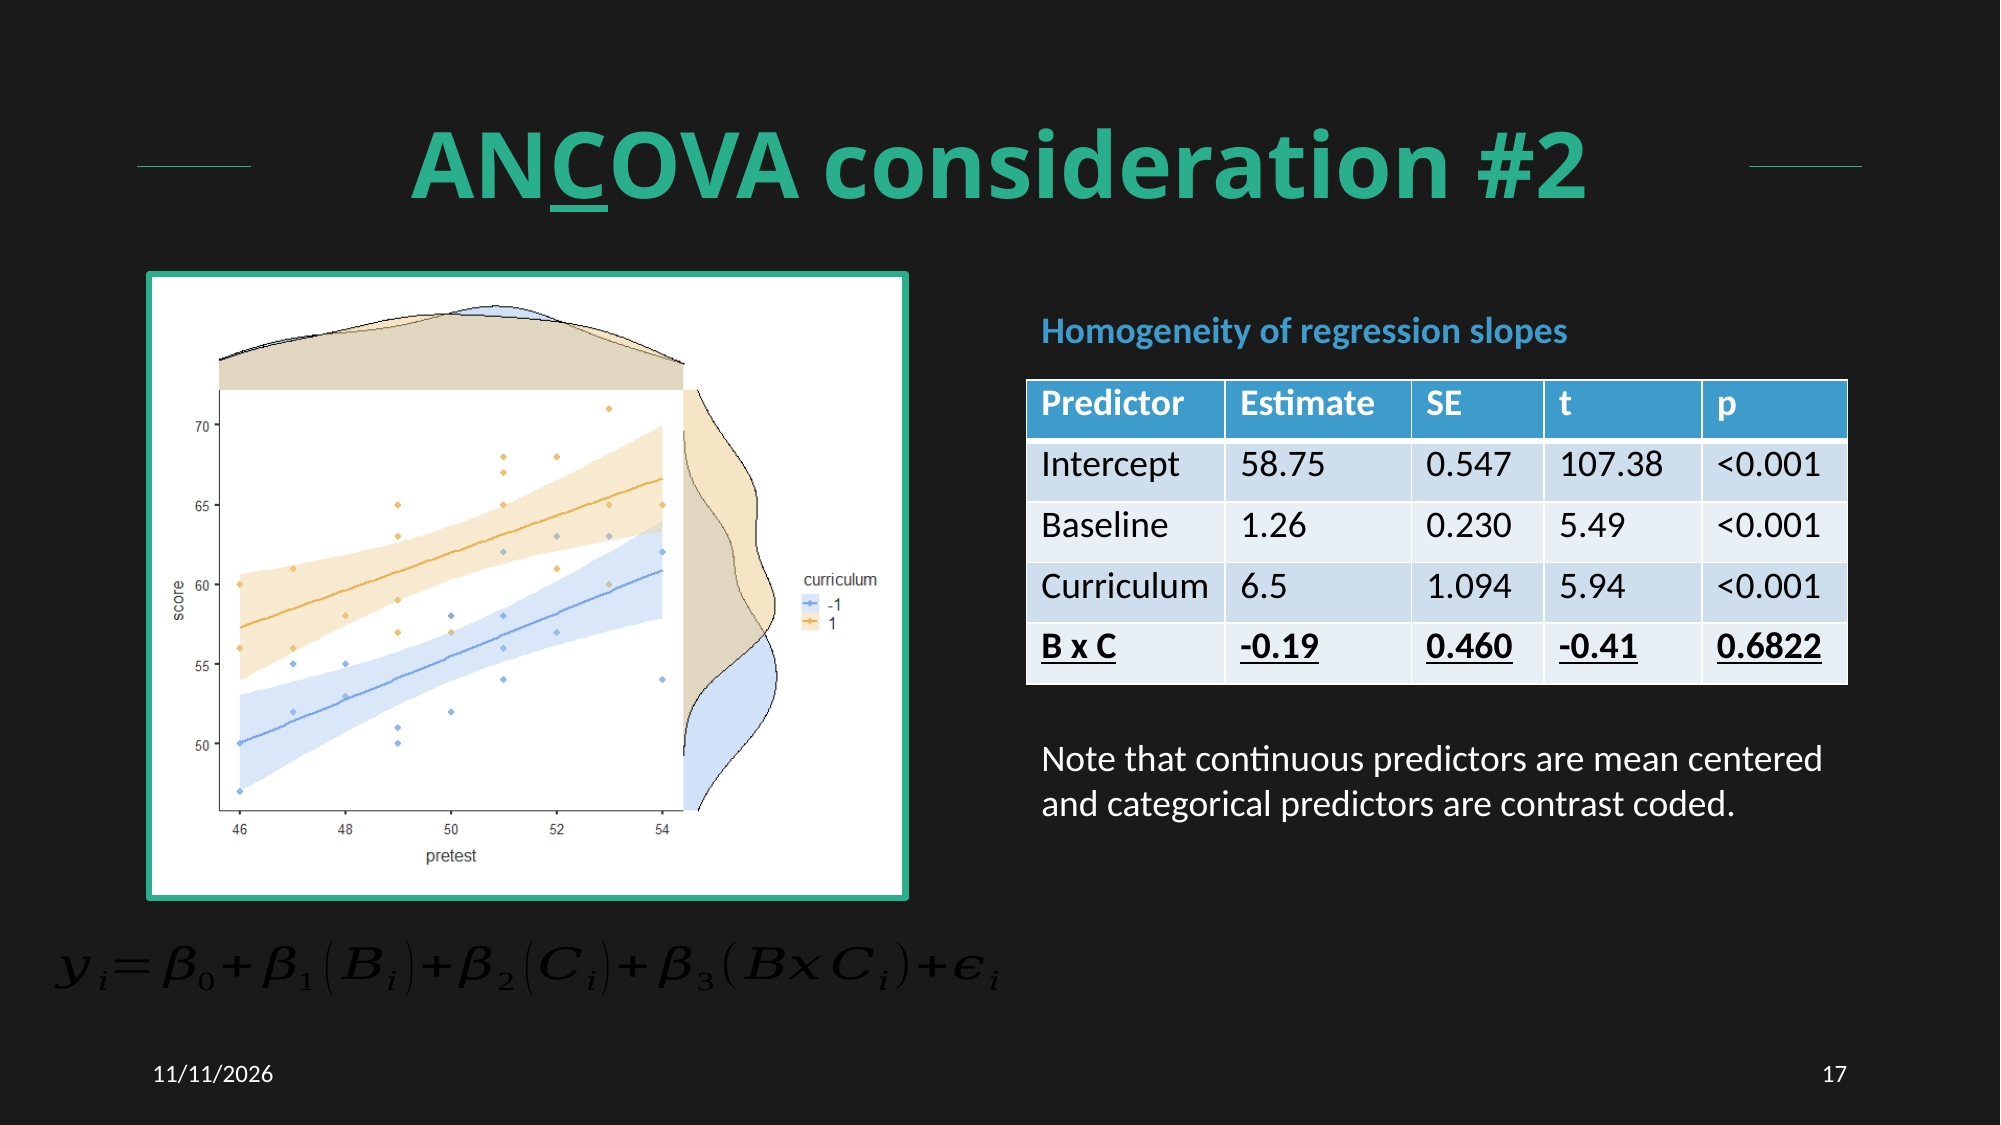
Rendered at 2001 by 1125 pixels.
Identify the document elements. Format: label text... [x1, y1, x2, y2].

table_cell 6.5 [1226, 563, 1411, 622]
table_cell 5.94 [1545, 563, 1701, 622]
table_header SE [1412, 381, 1543, 438]
table_cell Baseline [1027, 503, 1224, 562]
table_cell <0.001 [1703, 444, 1847, 501]
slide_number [137, 1042, 588, 1103]
picture [152, 277, 903, 895]
text_box Note that continuous predictors are mean centered and categorical predictors are contrast coded. [1026, 726, 1848, 832]
table_cell 0.230 [1412, 503, 1543, 562]
table_header t [1545, 381, 1701, 438]
table_header p [1703, 381, 1847, 438]
table_cell 0.460 [1412, 624, 1543, 683]
title ANCOVA consideration #2 [251, 59, 1750, 278]
table_cell 0.547 [1412, 444, 1543, 501]
table_cell 0.6822 [1703, 624, 1847, 683]
table_cell <0.001 [1703, 563, 1847, 622]
table_cell Curriculum [1027, 563, 1224, 622]
table_cell -0.19 [1226, 624, 1411, 683]
table_cell B x C [1027, 624, 1224, 683]
table_header Estimate [1226, 381, 1411, 438]
table_cell 5.49 [1545, 503, 1701, 562]
table_cell Intercept [1027, 444, 1224, 501]
table_cell 107.38 [1545, 444, 1701, 501]
table_cell -0.41 [1545, 624, 1701, 683]
table_cell 1.094 [1412, 563, 1543, 622]
table_header Predictor [1027, 381, 1224, 438]
table_cell <0.001 [1703, 503, 1847, 562]
table_cell 1.26 [1226, 503, 1411, 562]
text_box Homogeneity of regression slopes [1026, 298, 2000, 358]
slide_number 17 [1412, 1042, 1863, 1103]
table_cell 58.75 [1226, 444, 1411, 501]
